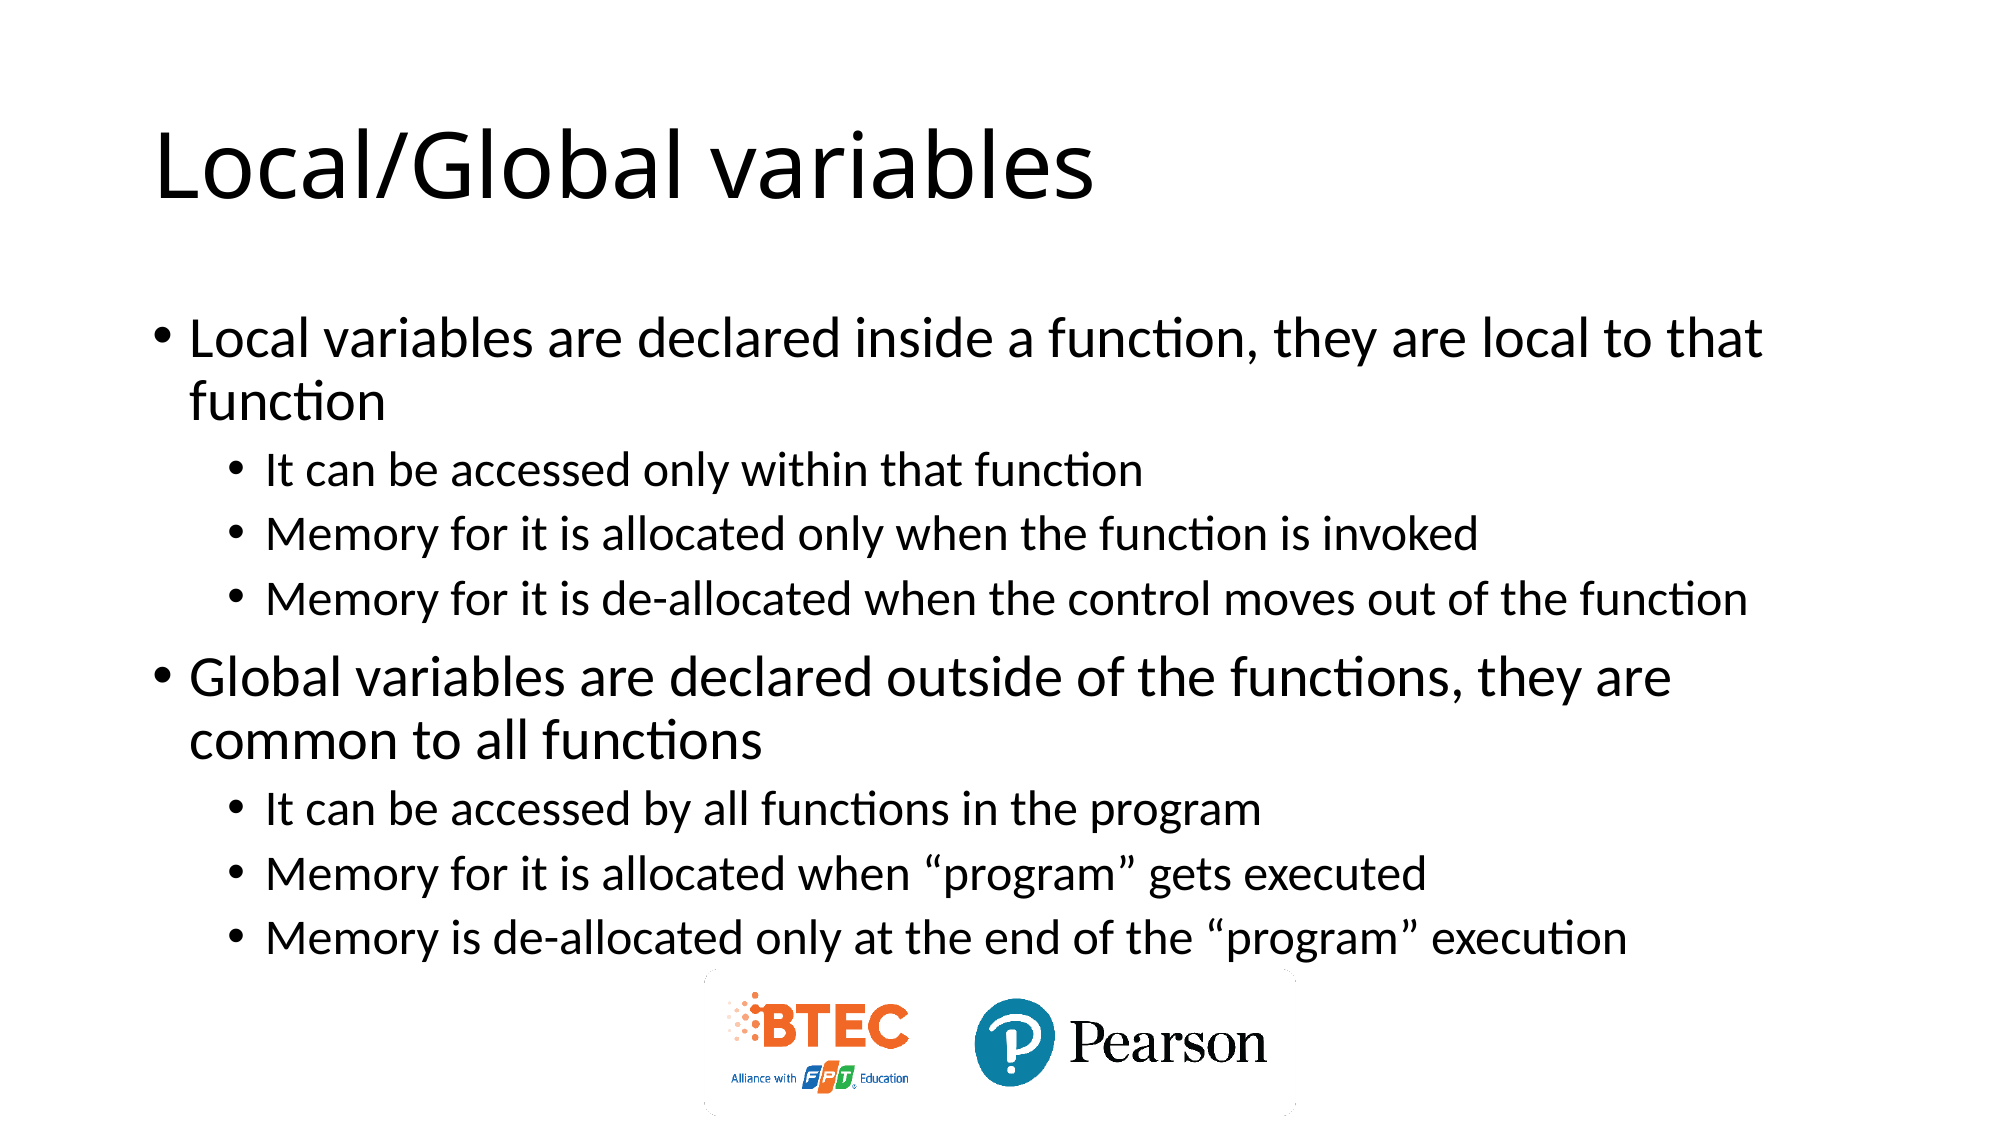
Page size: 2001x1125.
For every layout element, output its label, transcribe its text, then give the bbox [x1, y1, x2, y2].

picture [990, 1015, 1040, 1062]
picture [691, 1014, 1309, 1125]
title Local/Global variables [137, 59, 1863, 278]
list Local variables are declared inside a function, they are local to that function It can be accessed only within that function Memory for it is allocated only when the function is invoked Memory for it is de-allocated when the control moves out of the function Global variables are declared outside of the functions, they are common to all functions It can be accessed by all functions in the program Memory for it is allocated when “program” gets executed Memory is de-allocated only at the end of the “program” execution [137, 299, 1863, 1014]
